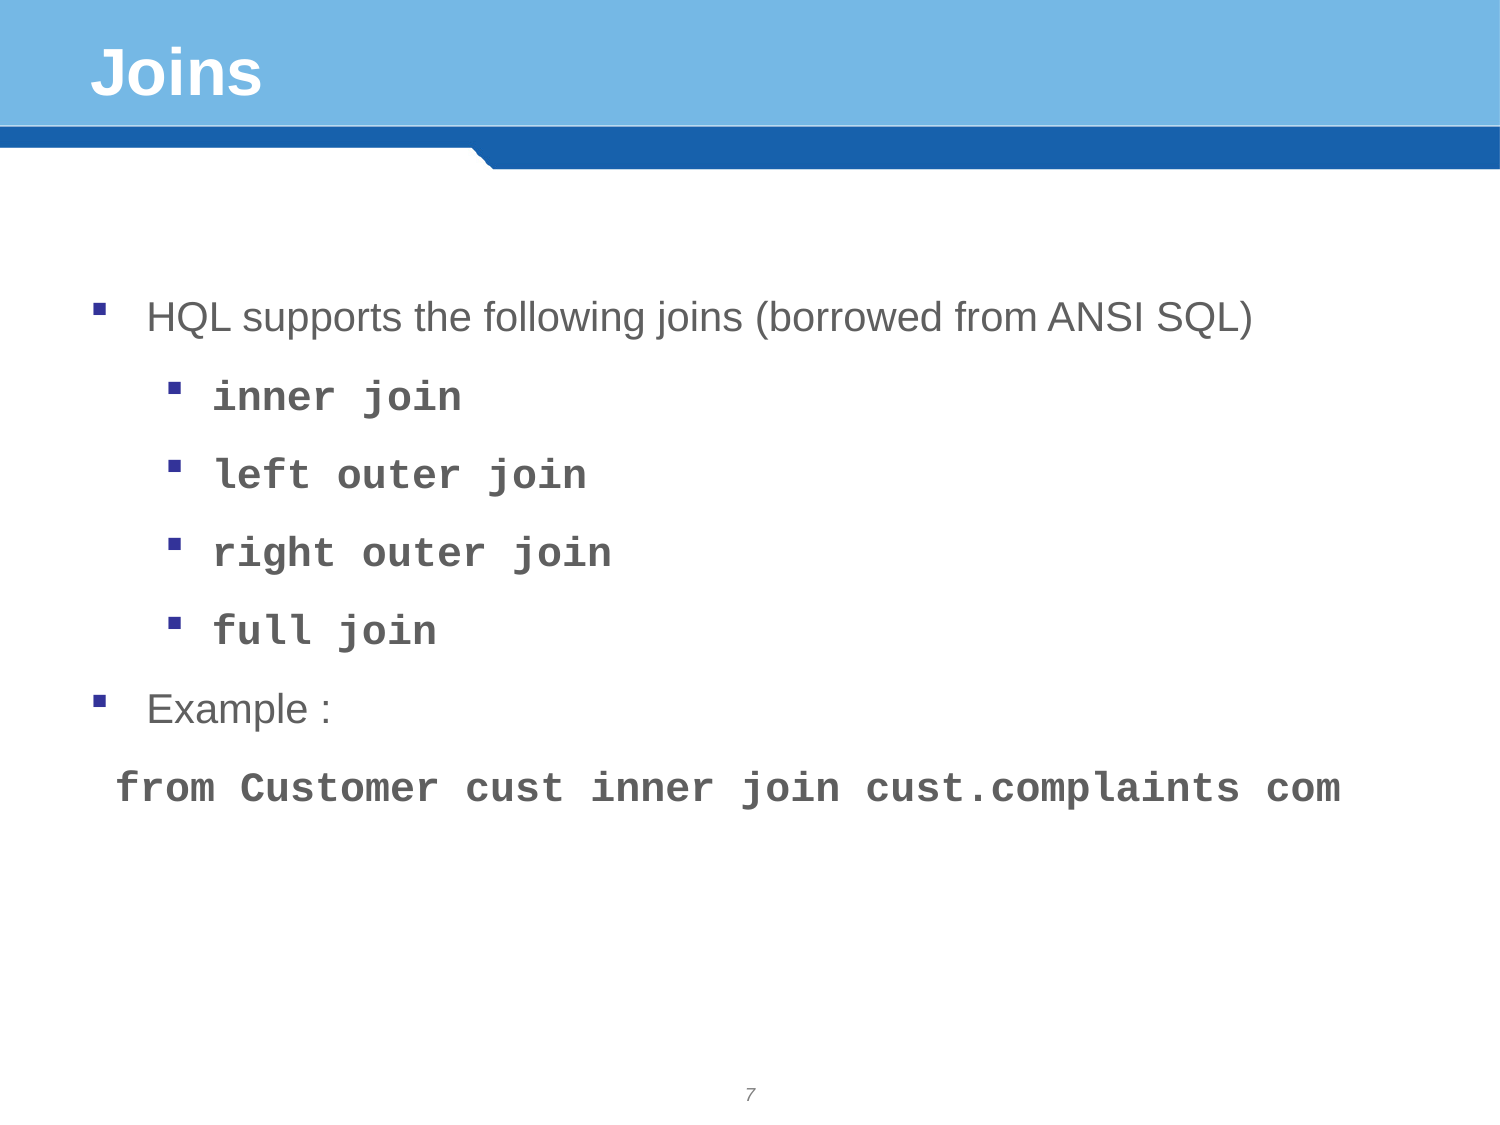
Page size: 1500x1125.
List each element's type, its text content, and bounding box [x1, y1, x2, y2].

picture [0, 0, 1500, 188]
title Joins [74, 0, 1426, 138]
slide_number 7 [574, 1074, 926, 1115]
list HQL supports the following joins (borrowed from ANSI SQL) inner join left outer join right outer join full join Example : from Customer cust inner join cust.complaints com [74, 262, 1426, 1006]
